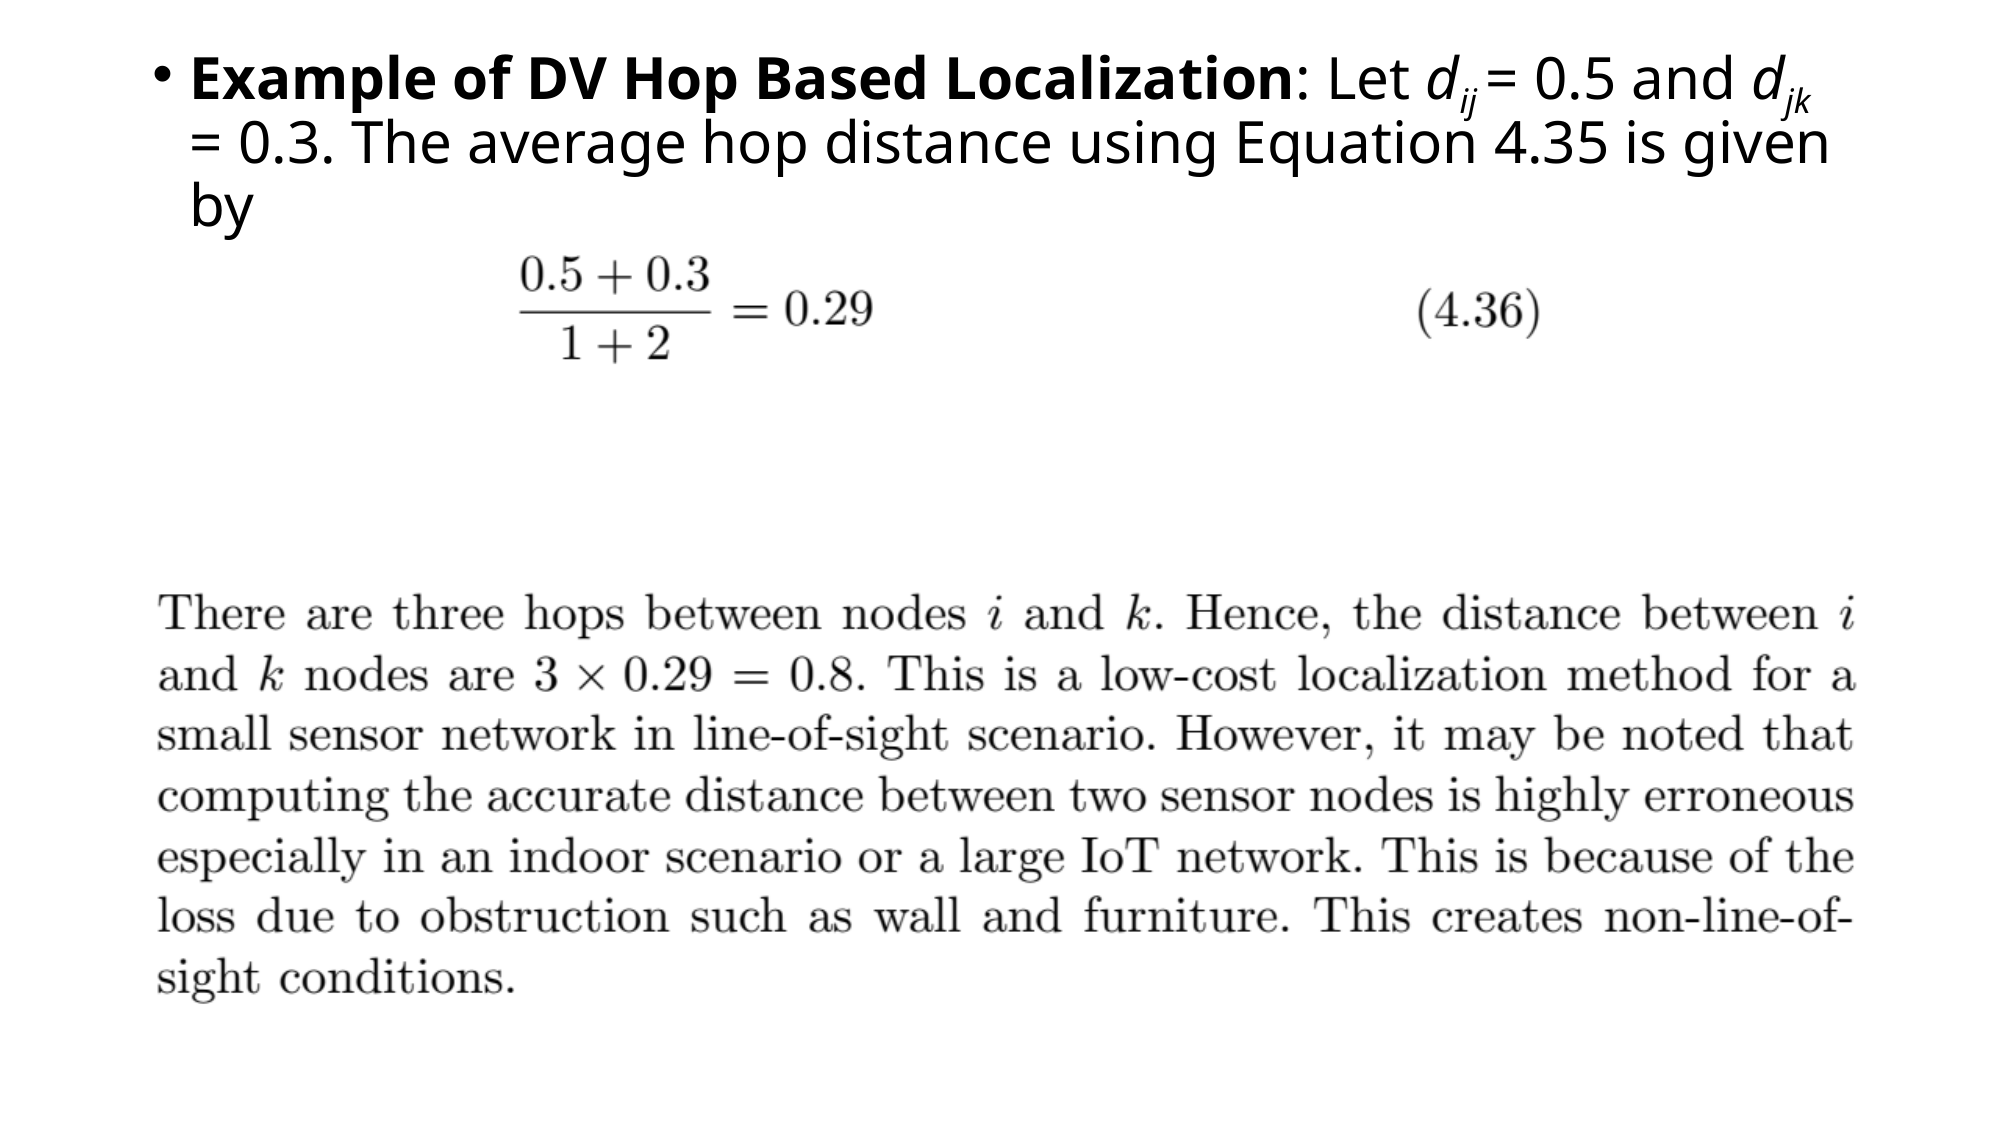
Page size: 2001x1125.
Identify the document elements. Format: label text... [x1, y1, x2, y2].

picture [499, 232, 1549, 394]
picture [138, 590, 1863, 1015]
list Example of DV Hop Based Localization: Let dij = 0.5 and djk = 0.3. The average hop distance using Equation 4.35 is given by [137, 34, 1863, 1014]
